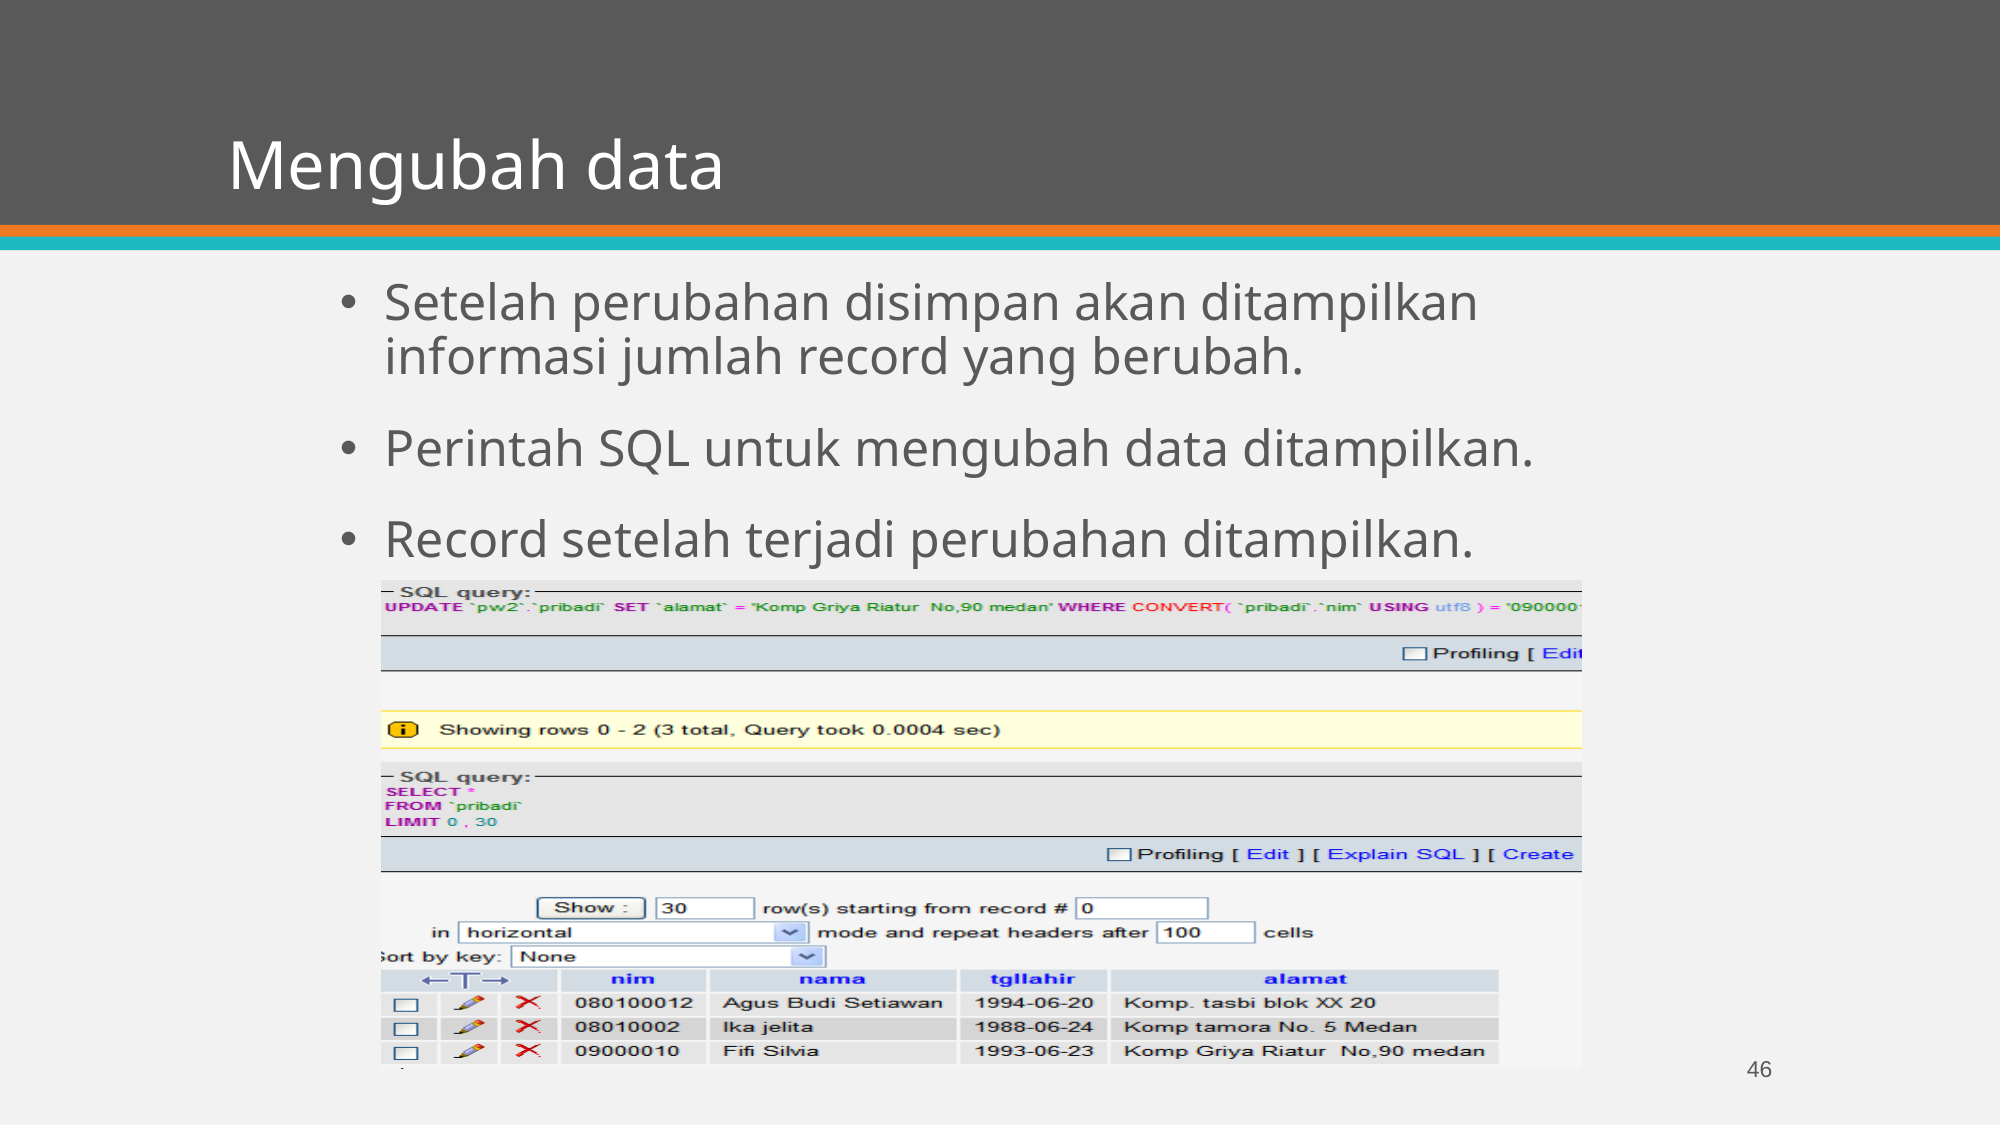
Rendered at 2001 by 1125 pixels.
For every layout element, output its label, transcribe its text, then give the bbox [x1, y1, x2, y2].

picture [381, 580, 1582, 1069]
list Setelah perubahan disimpan akan ditampilkan informasi jumlah record yang berubah. Perintah SQL untuk mengubah data ditampilkan. Record setelah terjadi perubahan ditampilkan. [324, 270, 1675, 1063]
slide_number 46 [1562, 1045, 1788, 1091]
title Mengubah data [212, 41, 1788, 212]
